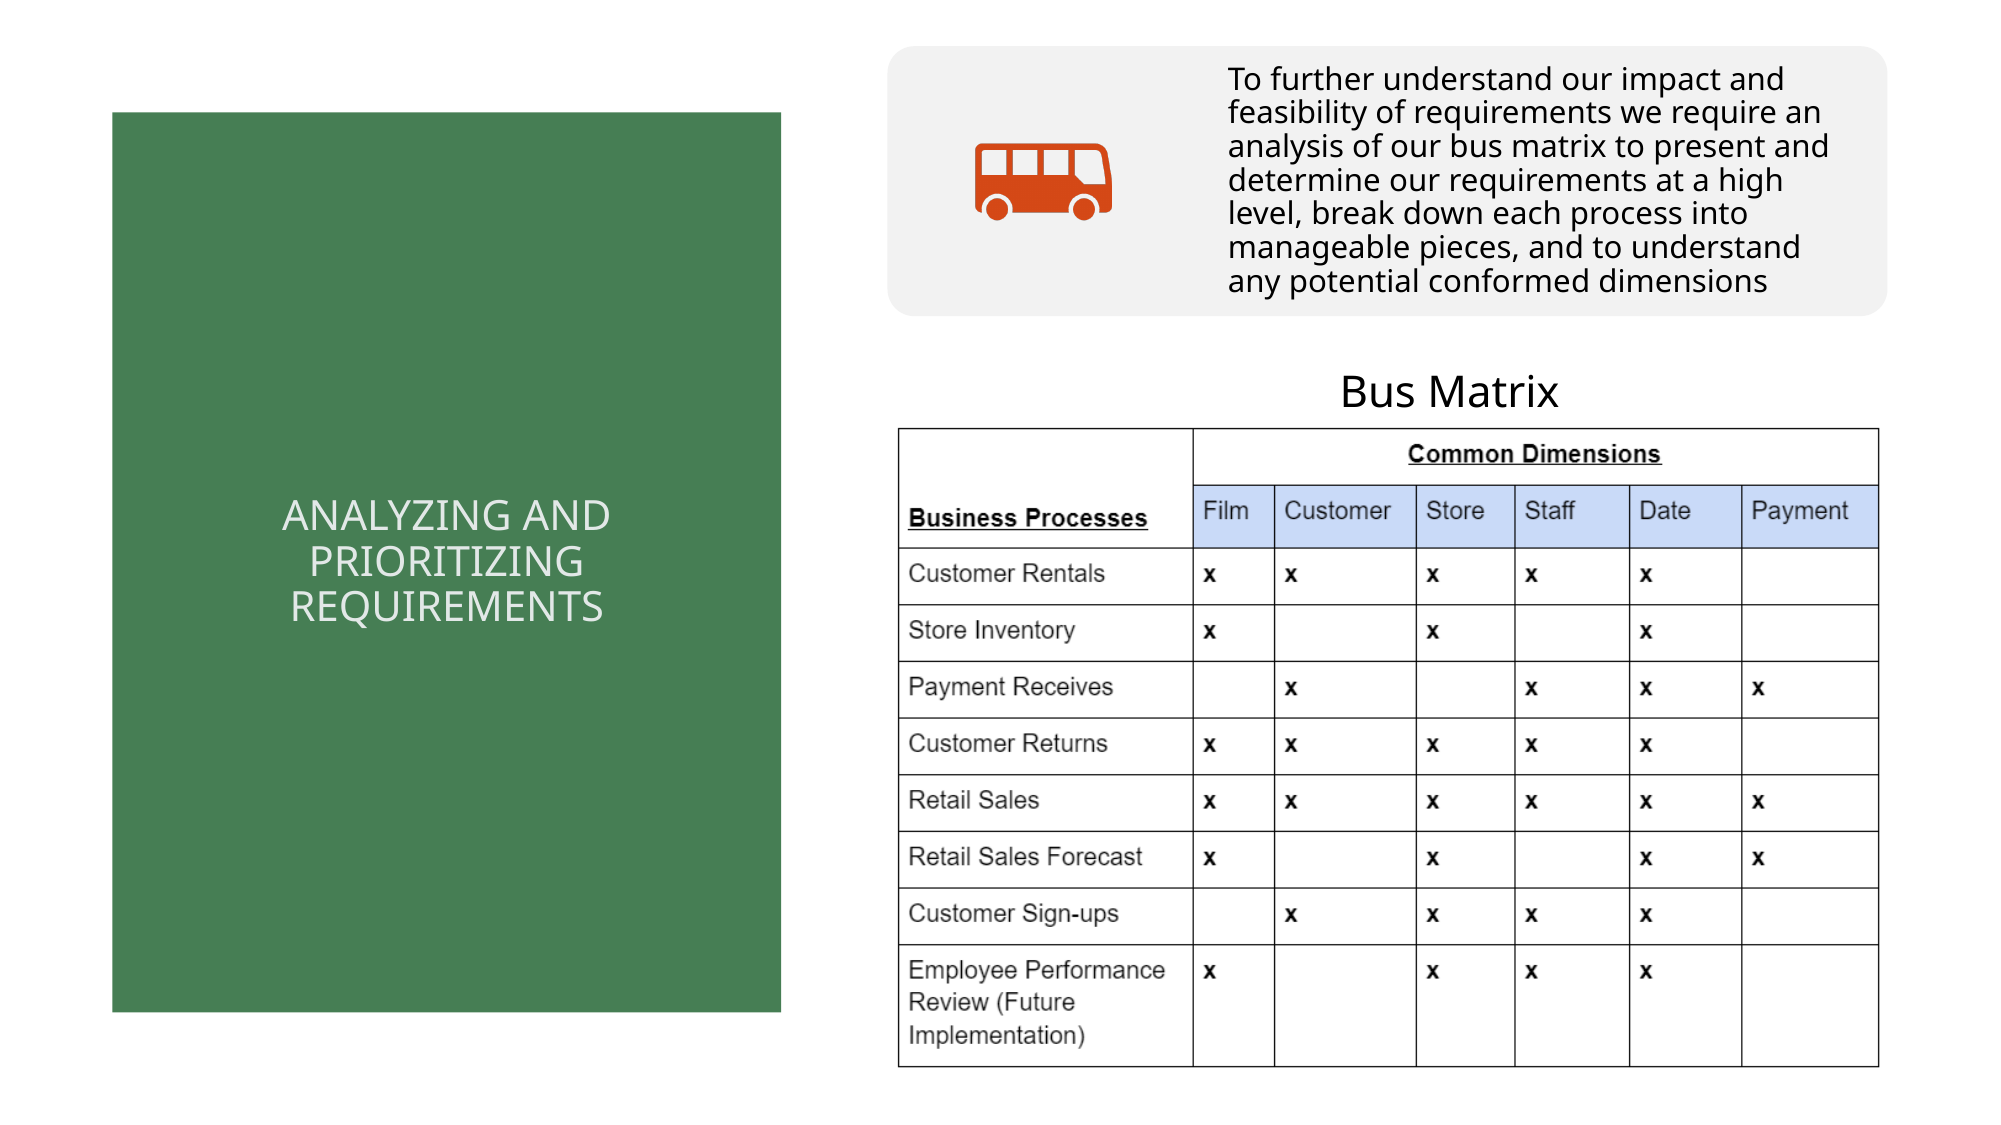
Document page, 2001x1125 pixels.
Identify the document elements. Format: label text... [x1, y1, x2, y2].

text_box [112, 112, 782, 1013]
text_box Bus Matrix [1300, 348, 1600, 415]
picture [887, 416, 1888, 1077]
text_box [887, 45, 1888, 317]
title ANALYZING AND PRIORITIZING REQUIREMENTS [225, 224, 669, 900]
